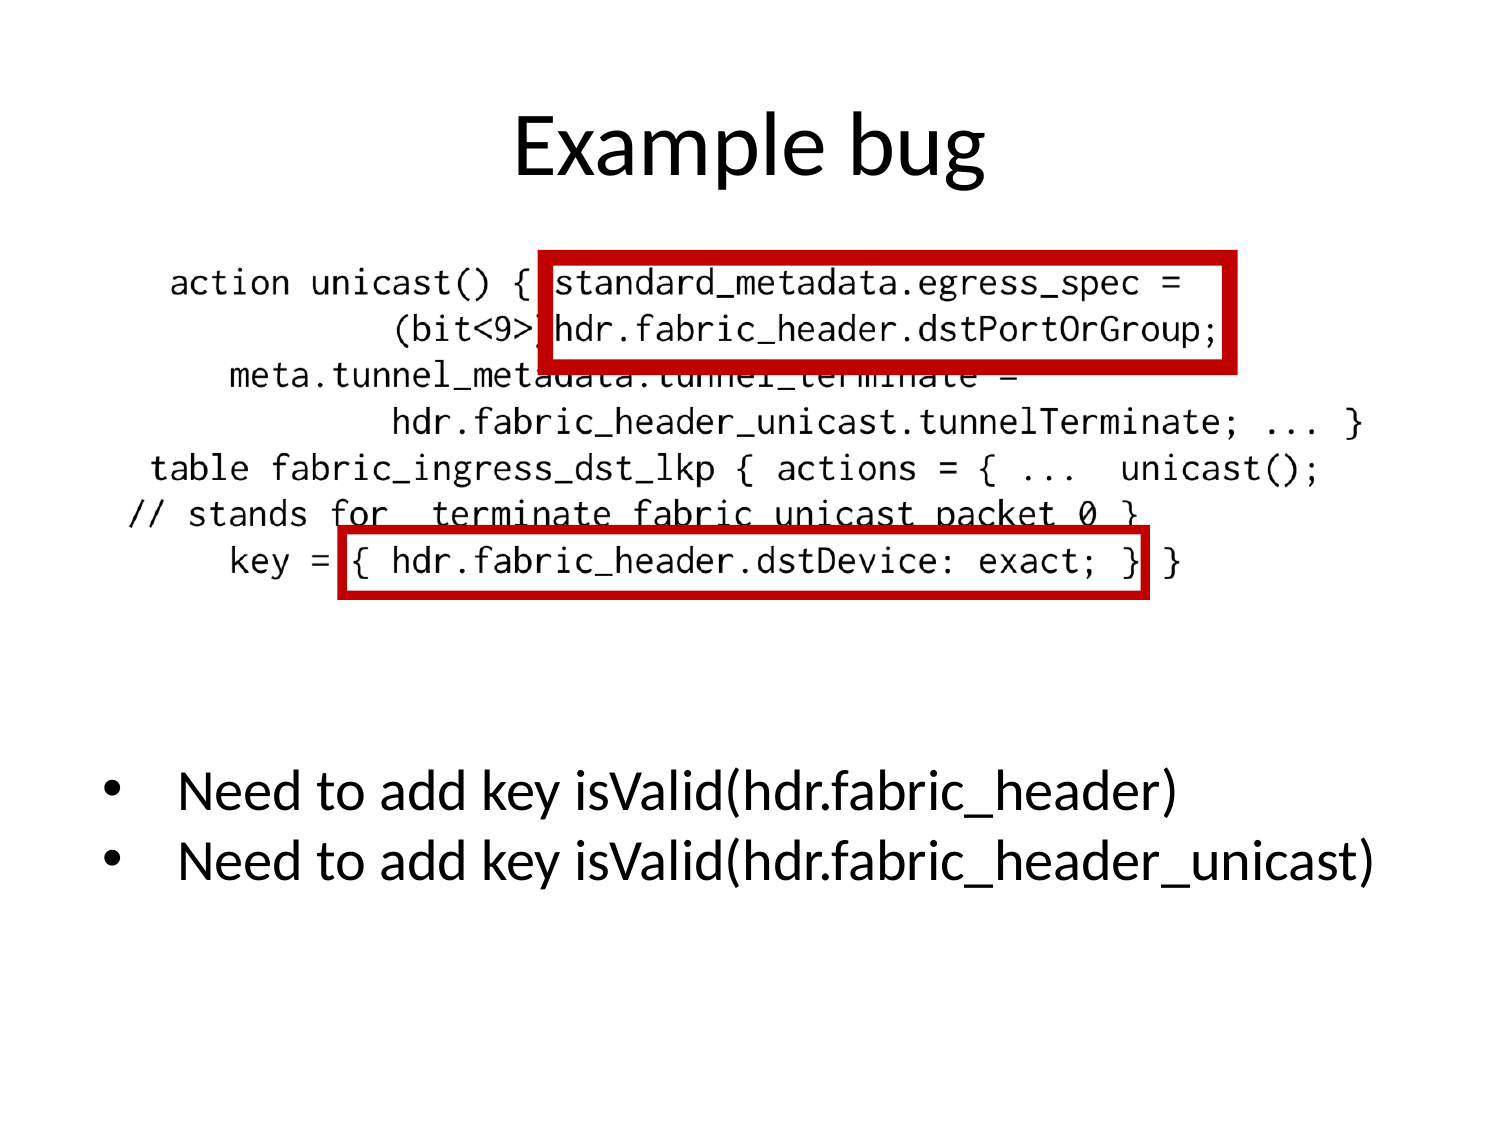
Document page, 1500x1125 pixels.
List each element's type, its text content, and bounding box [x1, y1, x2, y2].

title Example bug [75, 45, 1425, 233]
text_box Need to add key isValid(hdr.fabric_header) Need to add key isValid(hdr.fabric_header_unicast) [87, 674, 1392, 970]
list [74, 249, 1426, 642]
